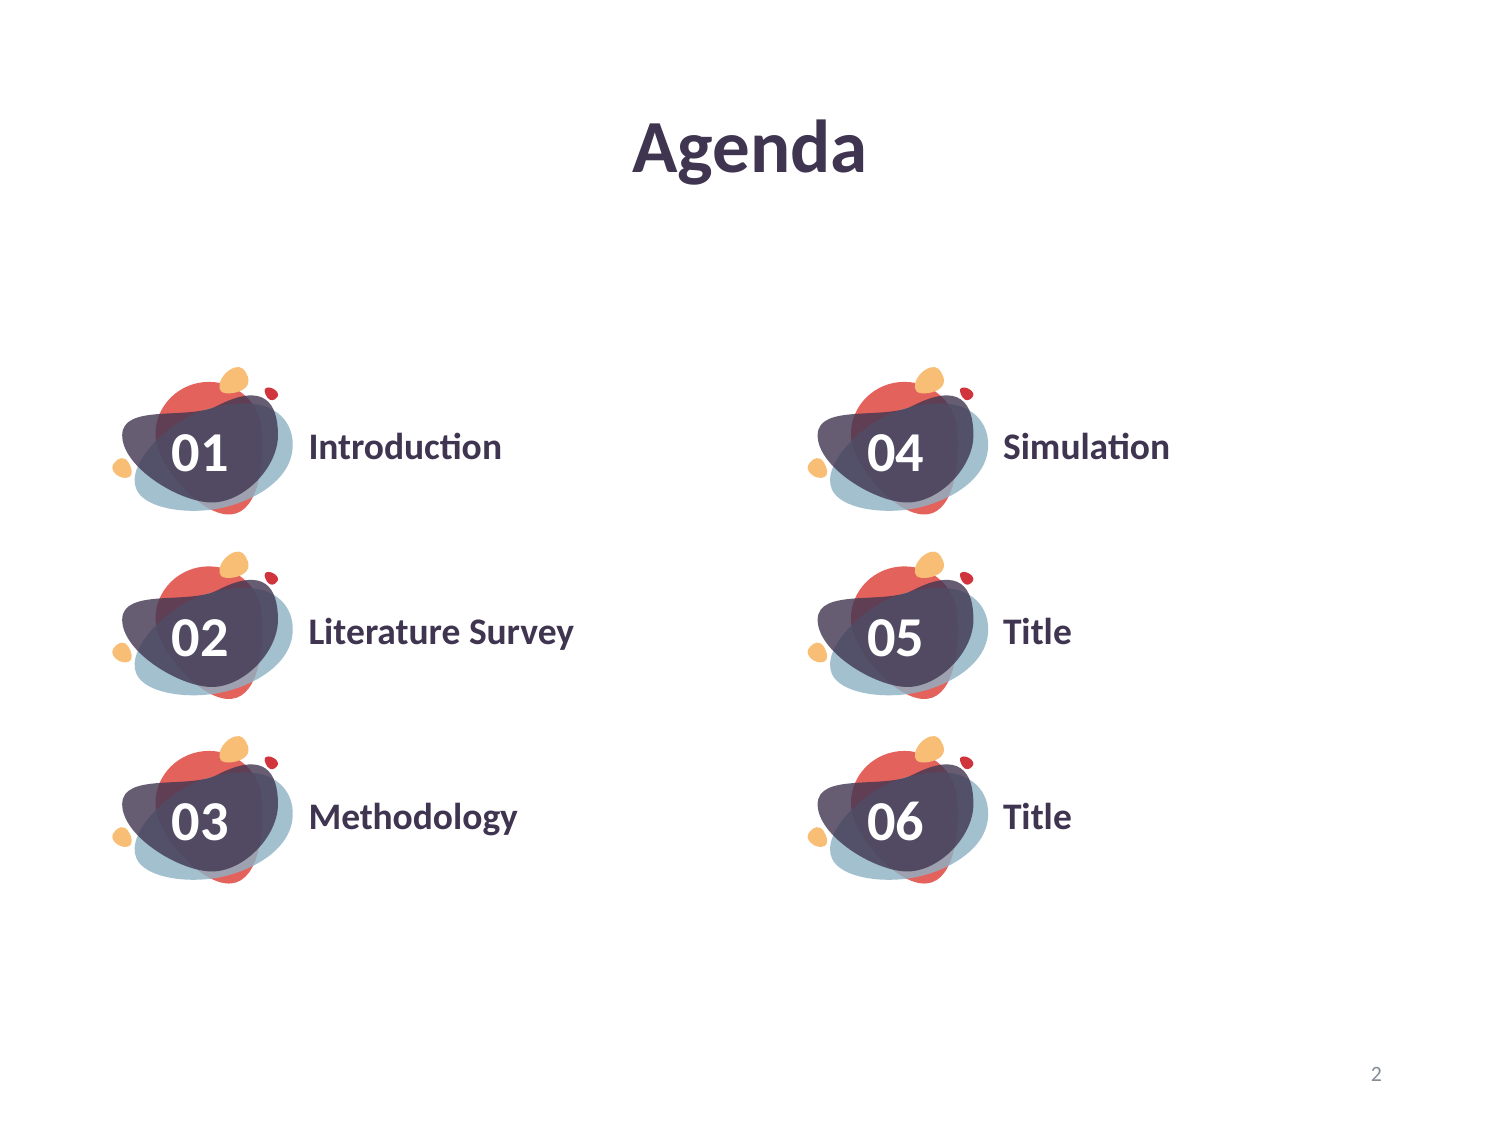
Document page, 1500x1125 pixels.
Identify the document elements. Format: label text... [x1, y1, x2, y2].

text_box Title [993, 584, 1356, 653]
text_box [112, 366, 294, 515]
slide_number ‹#› [1059, 1042, 1397, 1103]
text_box Literature Survey [298, 584, 661, 653]
text_box Introduction [298, 399, 661, 468]
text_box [807, 366, 989, 515]
text_box Methodology [298, 769, 661, 838]
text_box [807, 551, 989, 700]
text_box Title [993, 769, 1356, 838]
text_box Simulation [993, 399, 1356, 468]
title Agenda [103, 54, 1397, 241]
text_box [112, 735, 294, 884]
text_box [112, 551, 294, 700]
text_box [807, 735, 989, 884]
